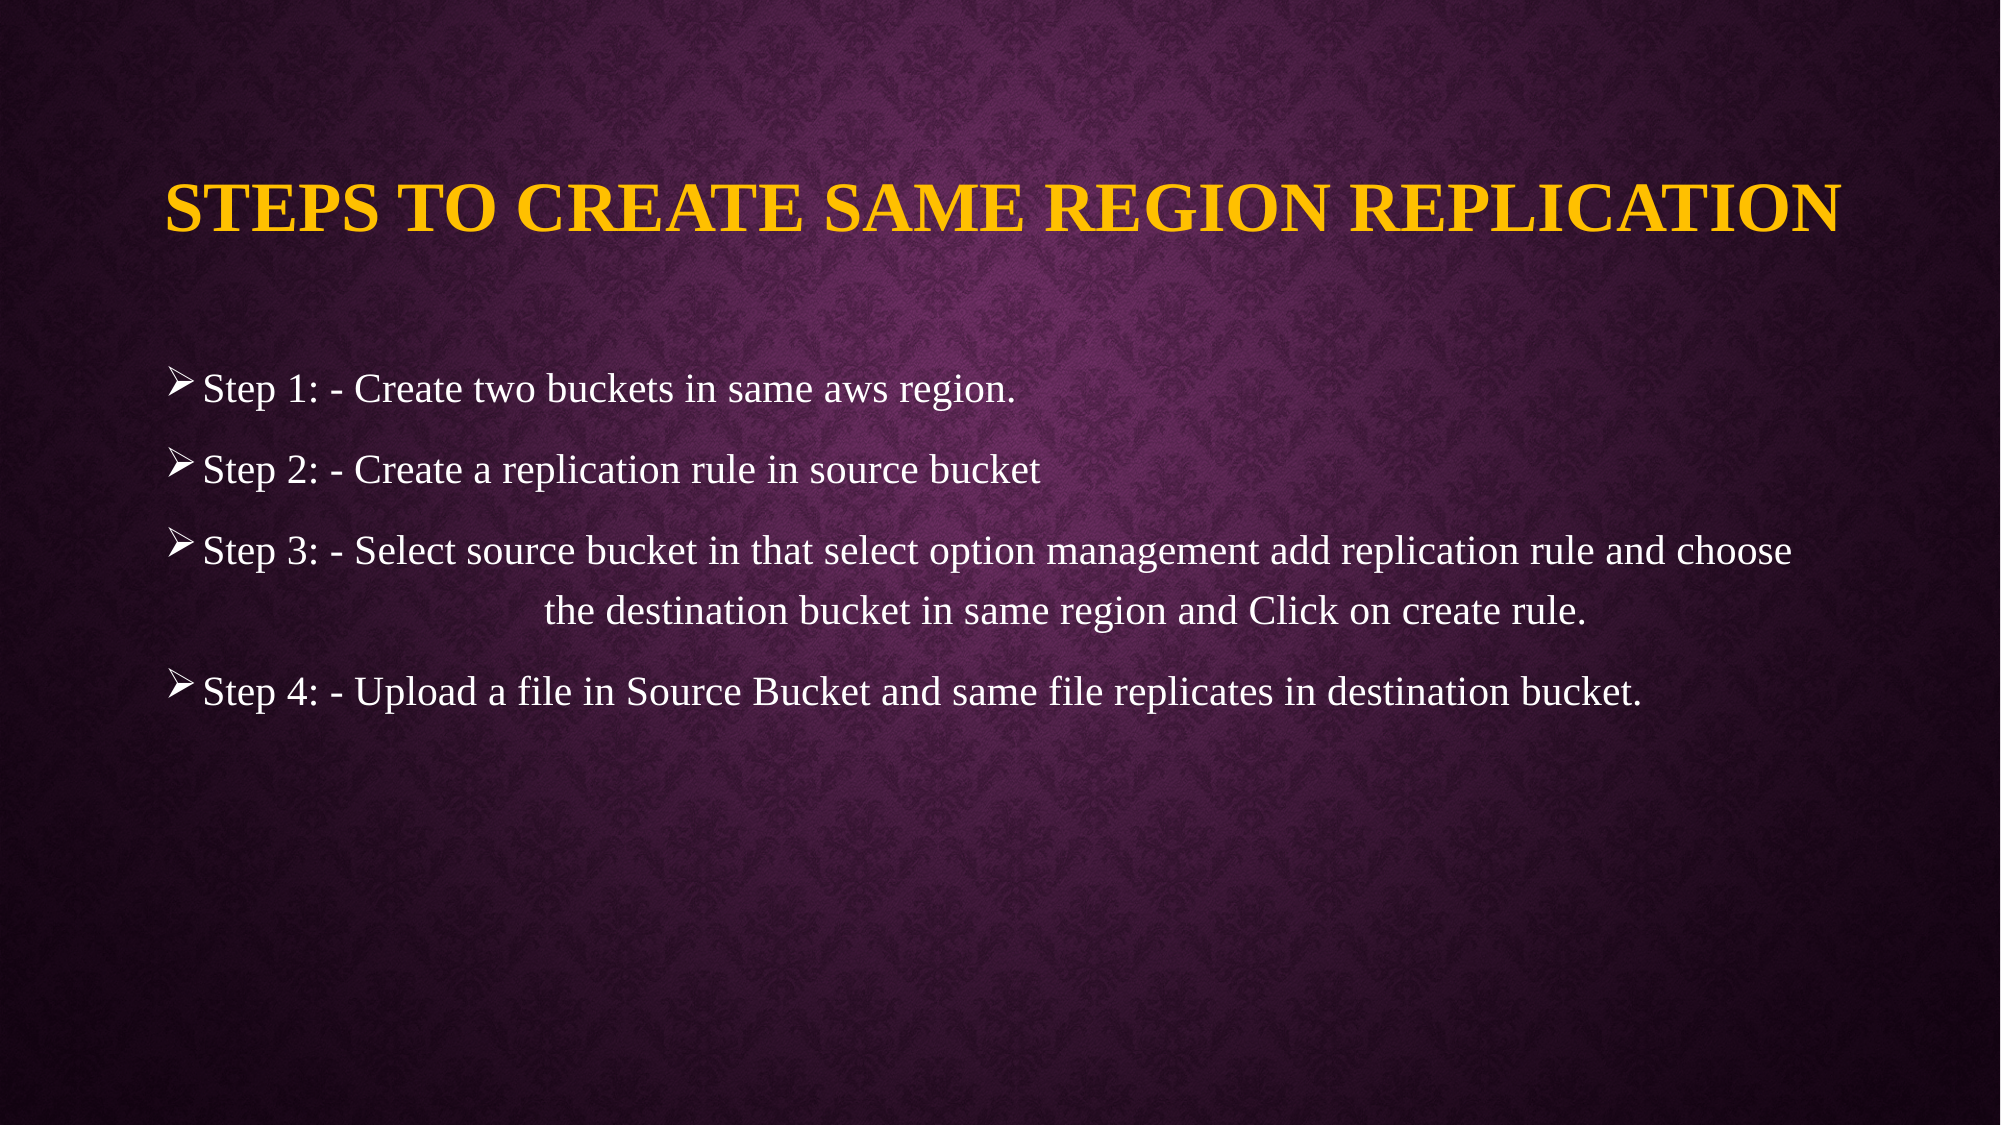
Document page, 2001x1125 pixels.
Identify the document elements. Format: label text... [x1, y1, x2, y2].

list Step 1: - Create two buckets in same aws region. Step 2: - Create a replication rule in source bucket Step 3: - Select source bucket in that select option management add replication rule and choose the destination bucket in same region and Click on create rule. Step 4: - Upload a file in Source Bucket and same file replicates in destination bucket. [149, 343, 1849, 950]
title Steps to create same region replication [149, 99, 1871, 318]
